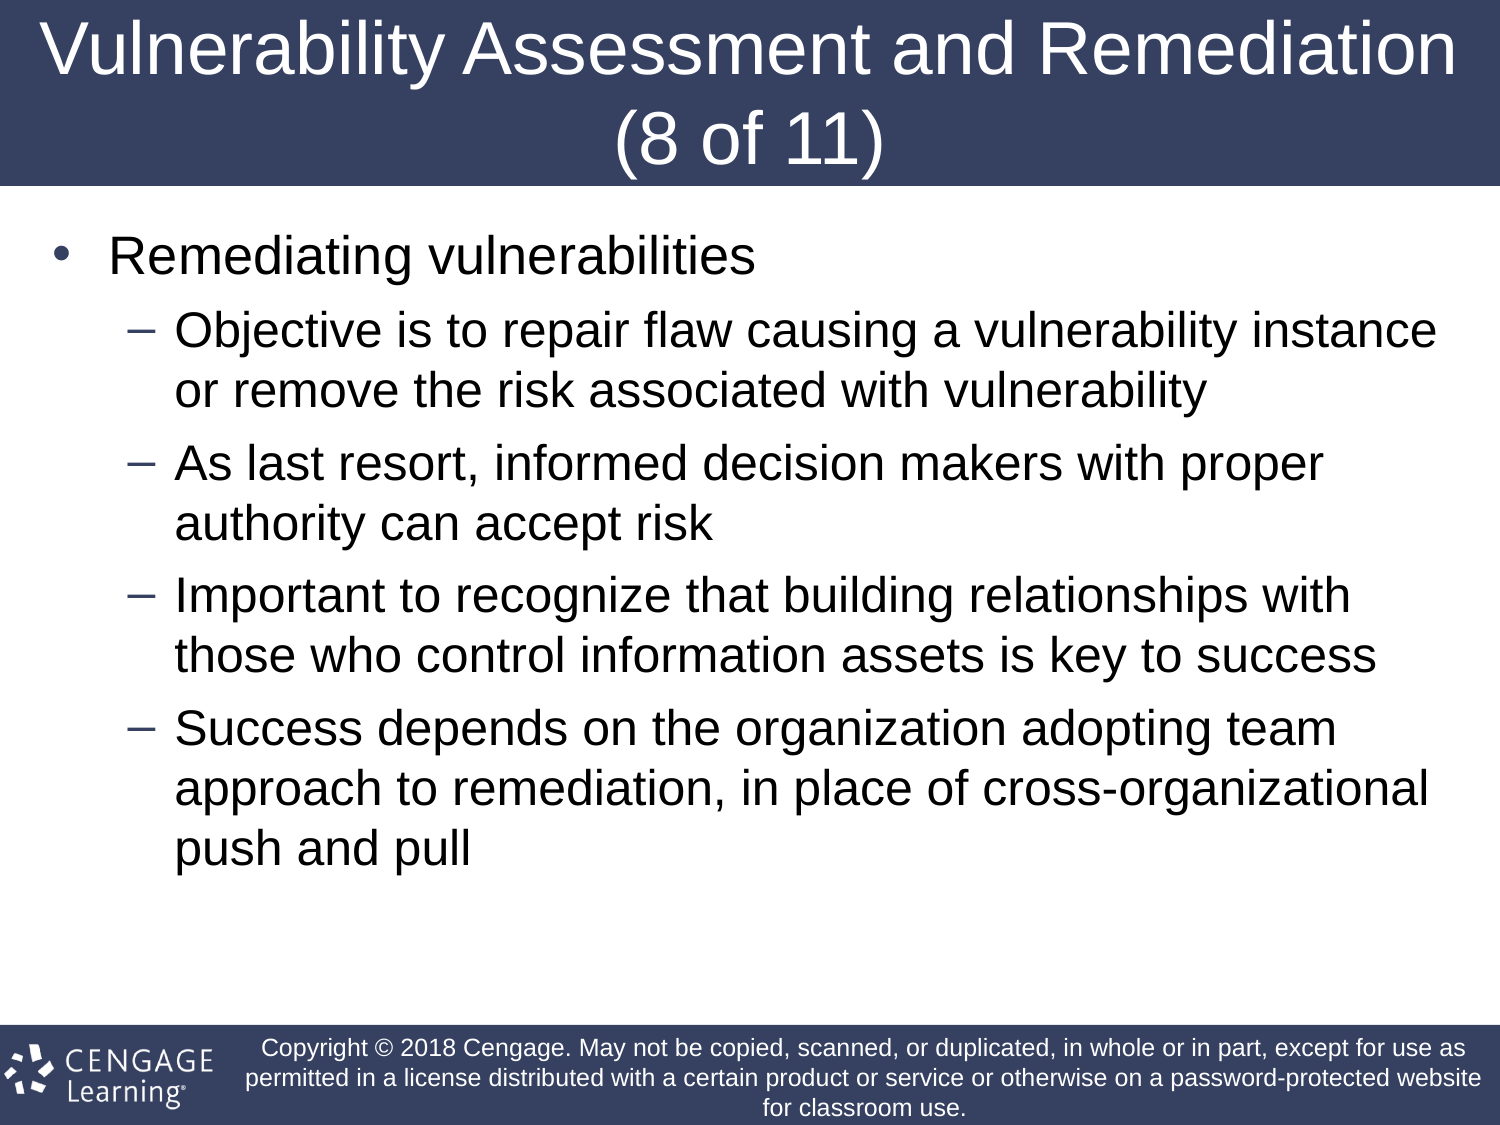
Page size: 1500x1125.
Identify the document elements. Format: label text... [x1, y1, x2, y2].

list Remediating vulnerabilities Objective is to repair flaw causing a vulnerability instance or remove the risk associated with vulnerability As last resort, informed decision makers with proper authority can accept risk Important to recognize that building relationships with those who control information assets is key to success Success depends on the organization adopting team approach to remediation, in place of cross-organizational push and pull [37, 212, 1475, 1005]
picture [0, 1040, 216, 1113]
title Vulnerability Assessment and Remediation (8 of 11) [7, 4, 1493, 176]
